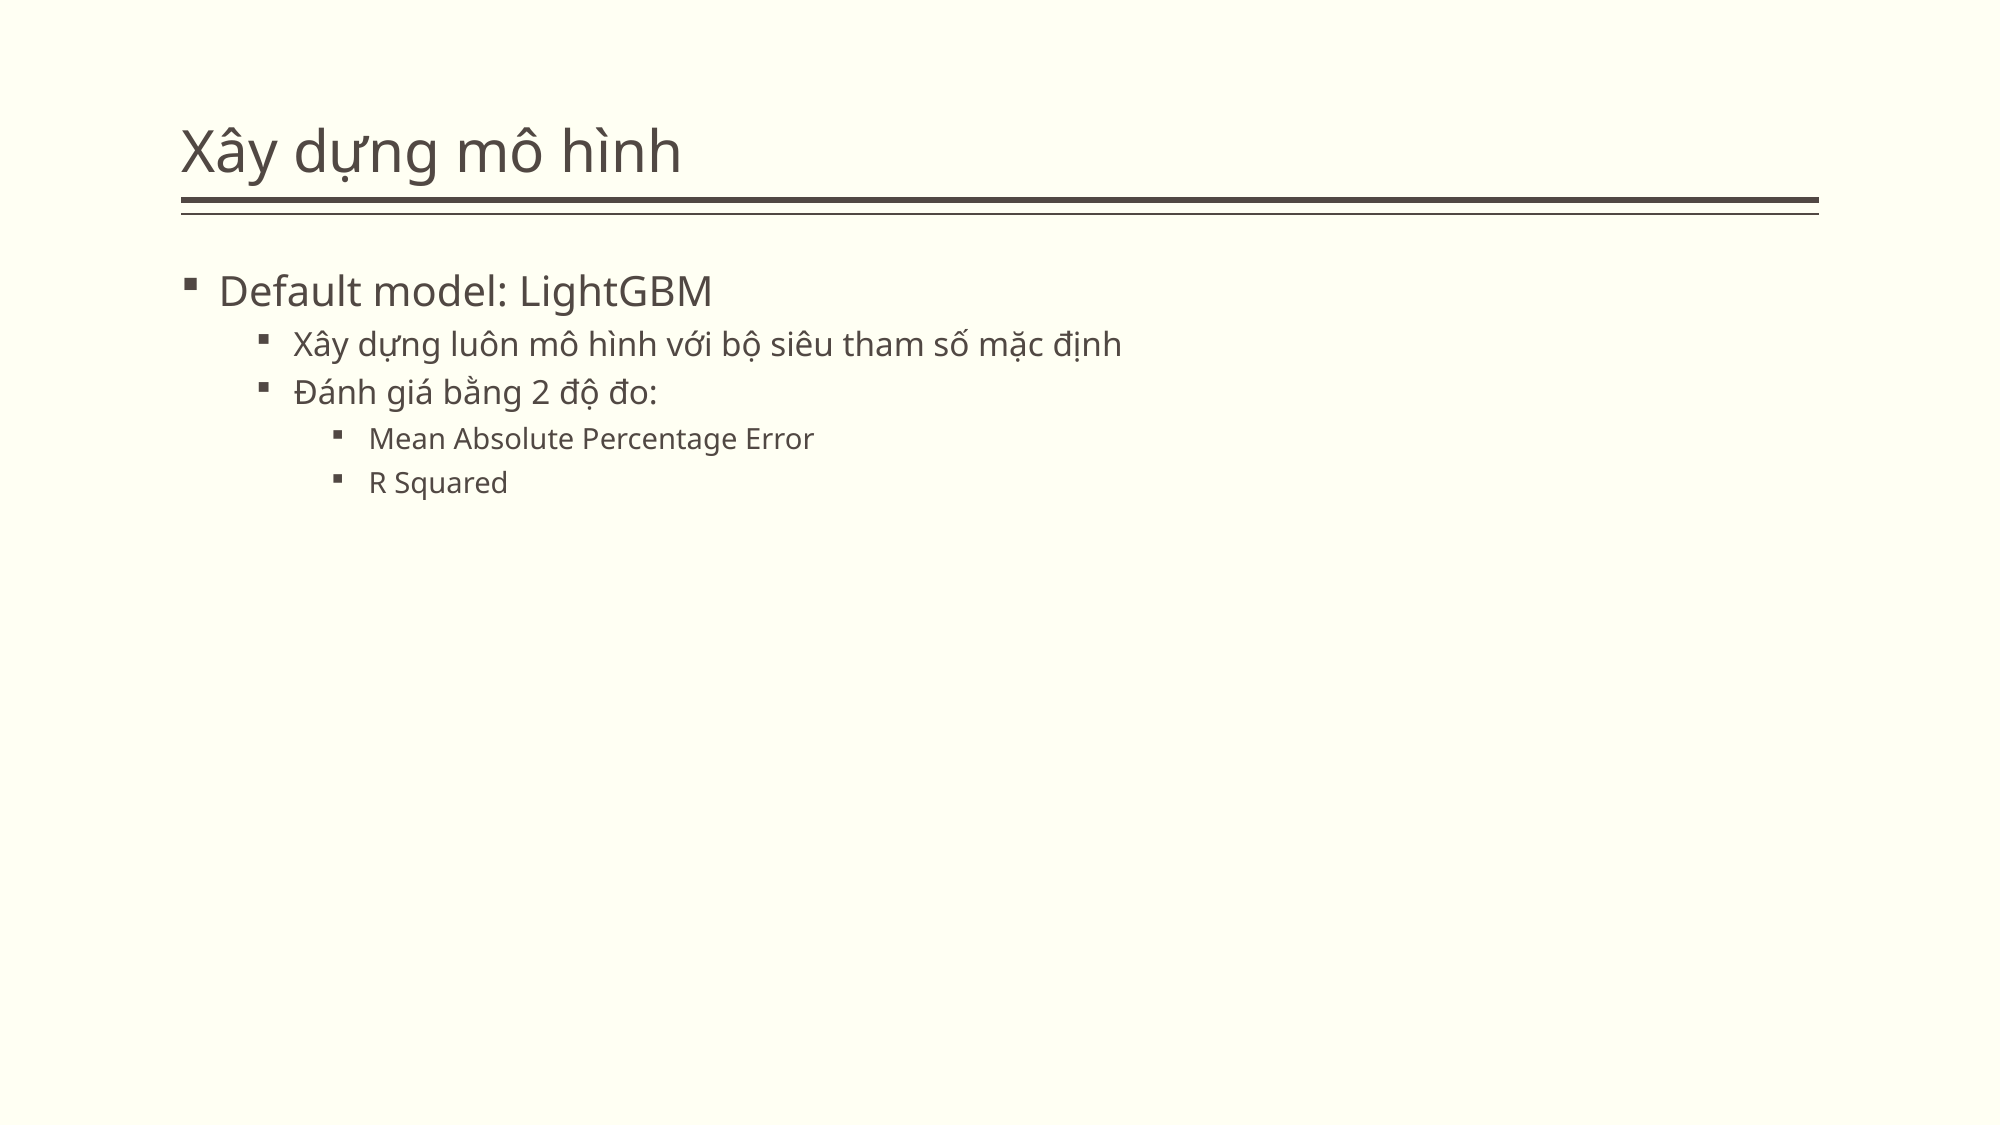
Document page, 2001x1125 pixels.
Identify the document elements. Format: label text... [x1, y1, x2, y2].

list Default model: LightGBM Xây dựng luôn mô hình với bộ siêu tham số mặc định Đánh giá bằng 2 độ đo: Mean Absolute Percentage Error R Squared [181, 262, 1819, 1013]
title Xây dựng mô hình [181, 12, 1819, 193]
